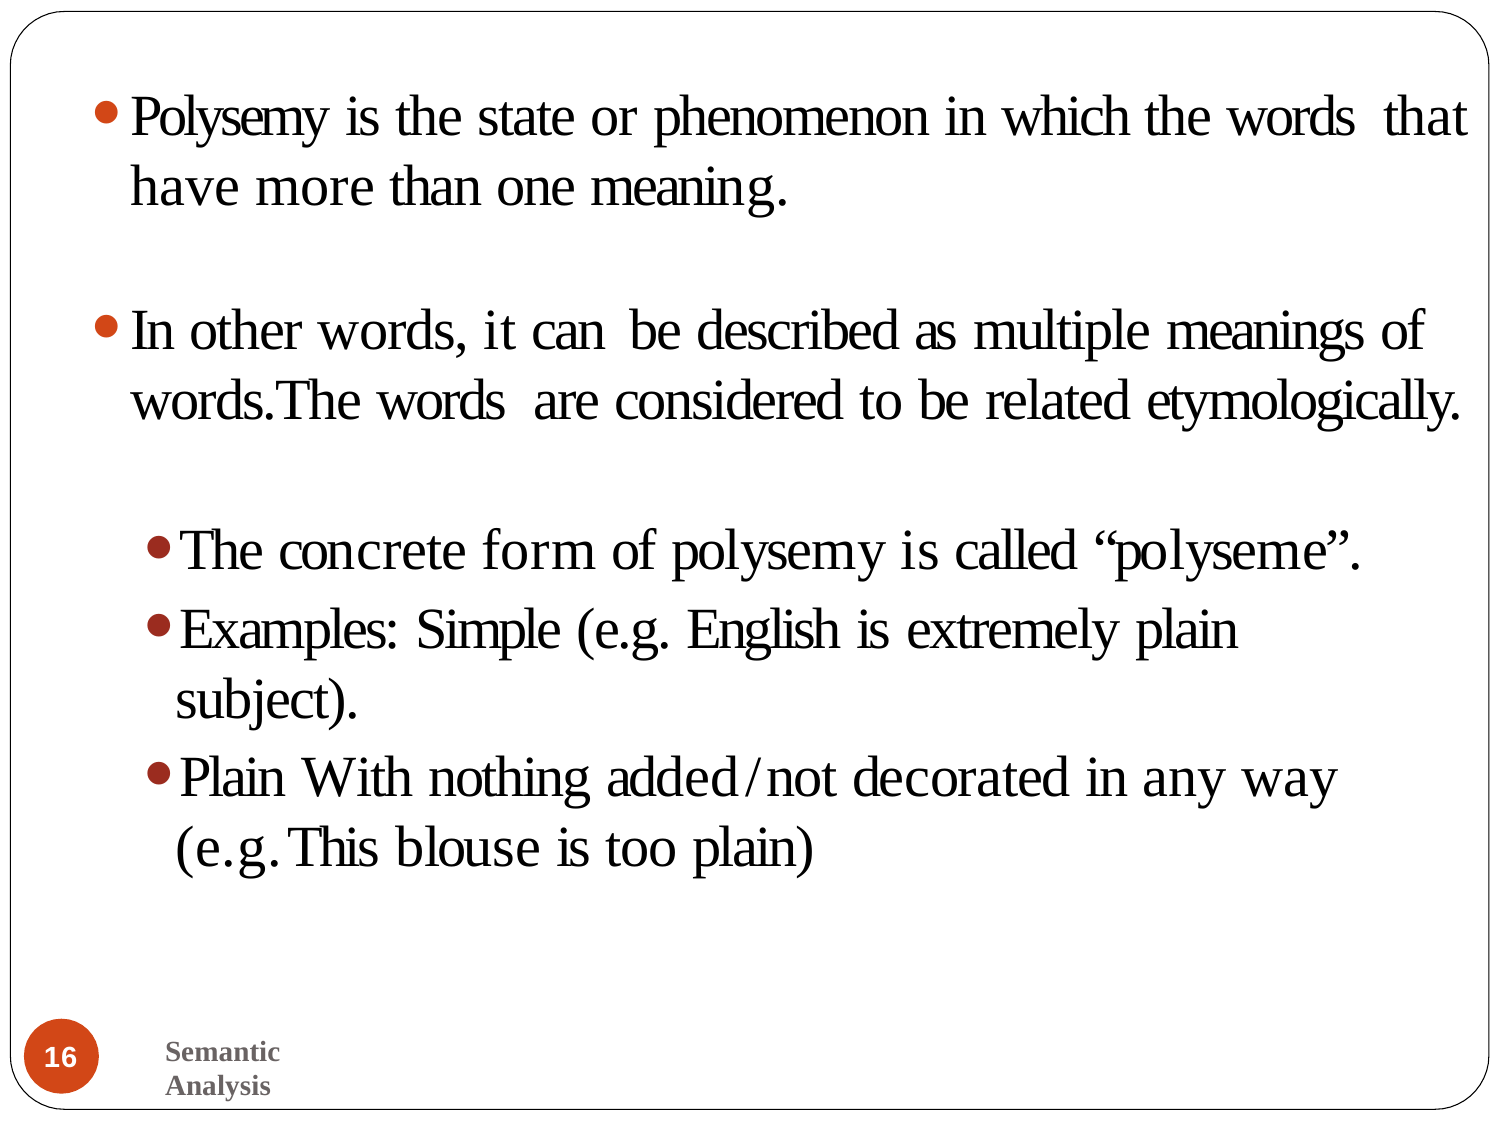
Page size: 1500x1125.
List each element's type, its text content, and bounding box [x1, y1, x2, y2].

text_box Semantic Analysis [162, 1032, 394, 1101]
text_box Polysemy is the state or phenomenon in which the words that have more than one meaning. In other words, it can be described as multiple meanings of words.The words are considered to be related etymologically. The concrete form of polysemy is called “polyseme”. Examples: Simple (e.g. English is extremely plain subject). Plain With nothing added/not decorated in any way (e.g.This blouse is too plain) [83, 75, 1475, 878]
text_box [23, 1018, 99, 1085]
slide_number 16 [37, 1038, 86, 1125]
